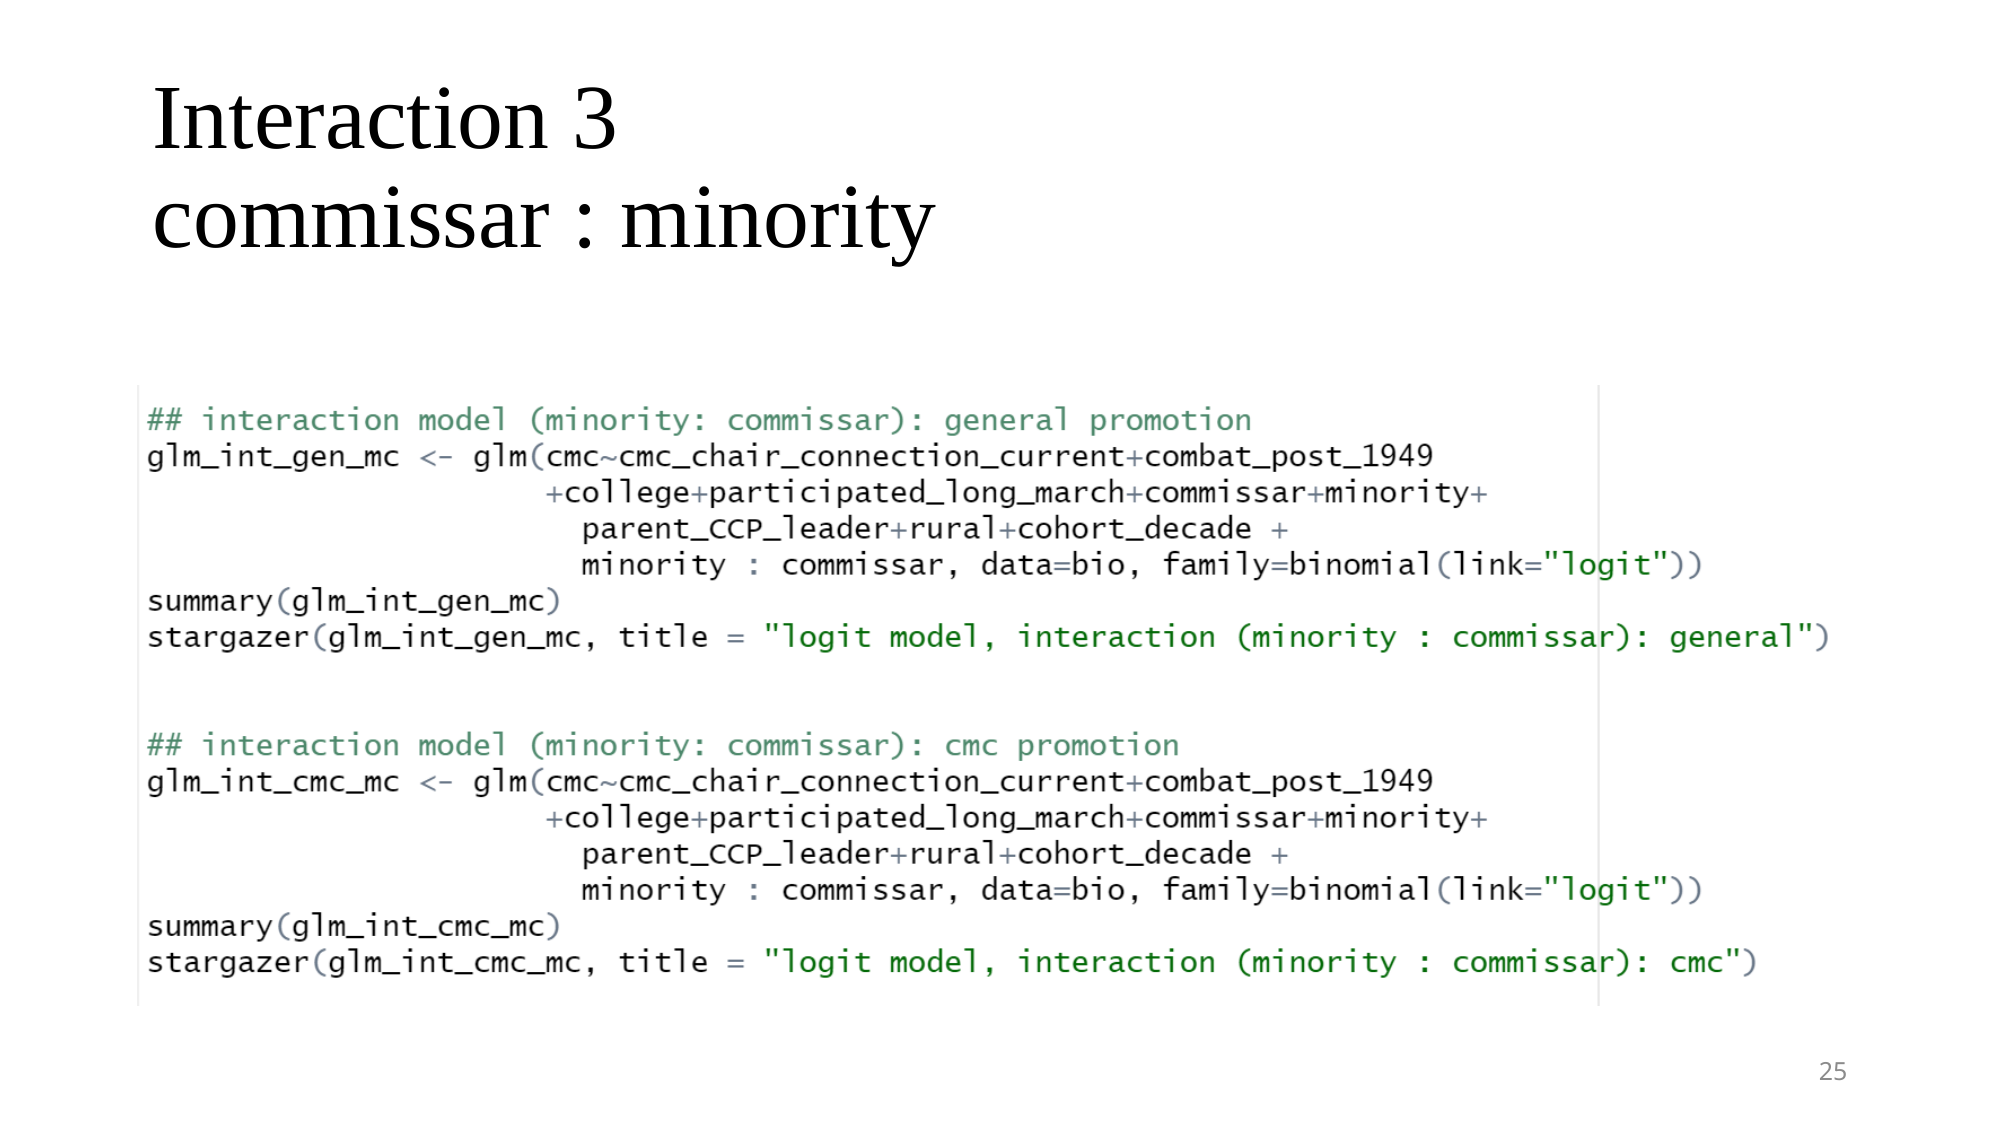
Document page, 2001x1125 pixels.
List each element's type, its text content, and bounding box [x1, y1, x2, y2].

slide_number 25 [1412, 1042, 1863, 1103]
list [137, 385, 1847, 1006]
title Interaction 3 commissar : minority [137, 59, 1863, 278]
